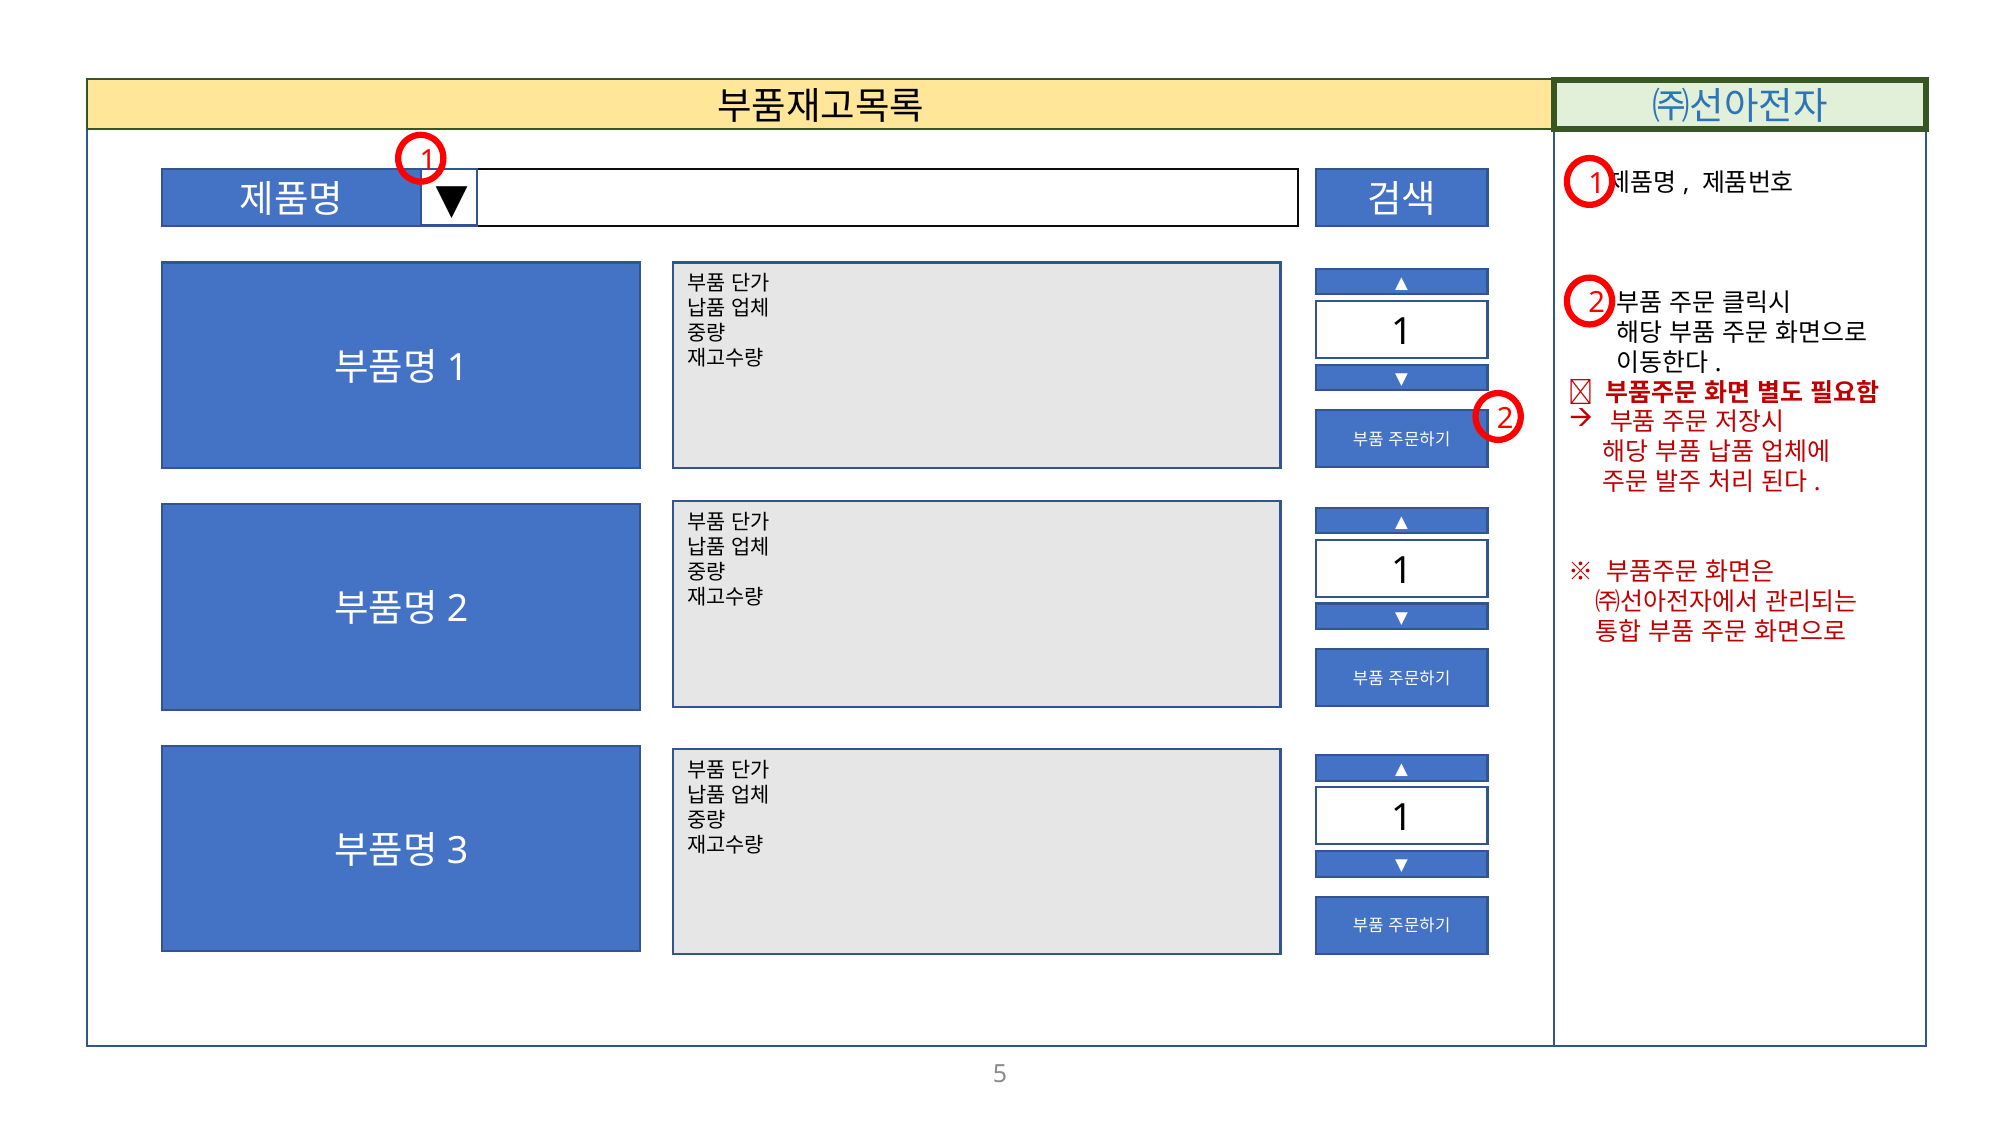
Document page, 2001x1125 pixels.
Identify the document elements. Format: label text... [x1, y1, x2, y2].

text_box ㈜선아전자 [1553, 79, 1927, 130]
text_box 제품명, 제품번호 부품 주문 클릭시 해당 부품 주문 화면으로 이동한다.  부품주문 화면 별도 필요함 부품 주문 저장시 해당 부품 납품 업체에 주문 발주 처리 된다. ※ 부품주문 화면은 ㈜선아전자에서 관리되는 통합 부품 주문 화면으로 [1553, 130, 1927, 1047]
text_box ▼ [1315, 364, 1489, 391]
text_box ▲ [1315, 268, 1489, 295]
text_box 1 [1565, 156, 1614, 206]
text_box 제품명 [161, 168, 420, 227]
text_box 검색 [478, 168, 1299, 227]
text_box [86, 130, 1553, 1047]
text_box 부품명1 [161, 261, 641, 469]
text_box 검색 [1315, 168, 1489, 227]
text_box ▼ [420, 168, 478, 227]
text_box 부품 단가 납품 업체 중량 재고수량 [672, 748, 1282, 955]
text_box 부품 단가 납품 업체 중량 재고수량 [672, 261, 1282, 469]
slide_number 5 [774, 1044, 1225, 1104]
text_box ▲ [1315, 507, 1489, 534]
text_box ▼ [1315, 602, 1489, 630]
text_box 부품 주문하기 [1315, 648, 1489, 707]
text_box 부품 주문하기 [1315, 896, 1489, 955]
text_box 부품 단가 납품 업체 중량 재고수량 [672, 500, 1282, 708]
text_box 2 [1565, 276, 1614, 326]
text_box 부품명2 [161, 503, 641, 711]
text_box 1 [1315, 300, 1489, 359]
text_box 부품재고목록 [86, 78, 1555, 130]
text_box ▲ [1315, 754, 1489, 782]
text_box 부품명3 [161, 745, 641, 952]
text_box ▼ [1315, 850, 1489, 878]
text_box 1 [1315, 786, 1489, 845]
text_box 1 [1315, 539, 1489, 598]
text_box 부품 주문하기 [1315, 409, 1489, 468]
text_box 2 [1474, 392, 1522, 441]
text_box 1 [397, 133, 445, 183]
